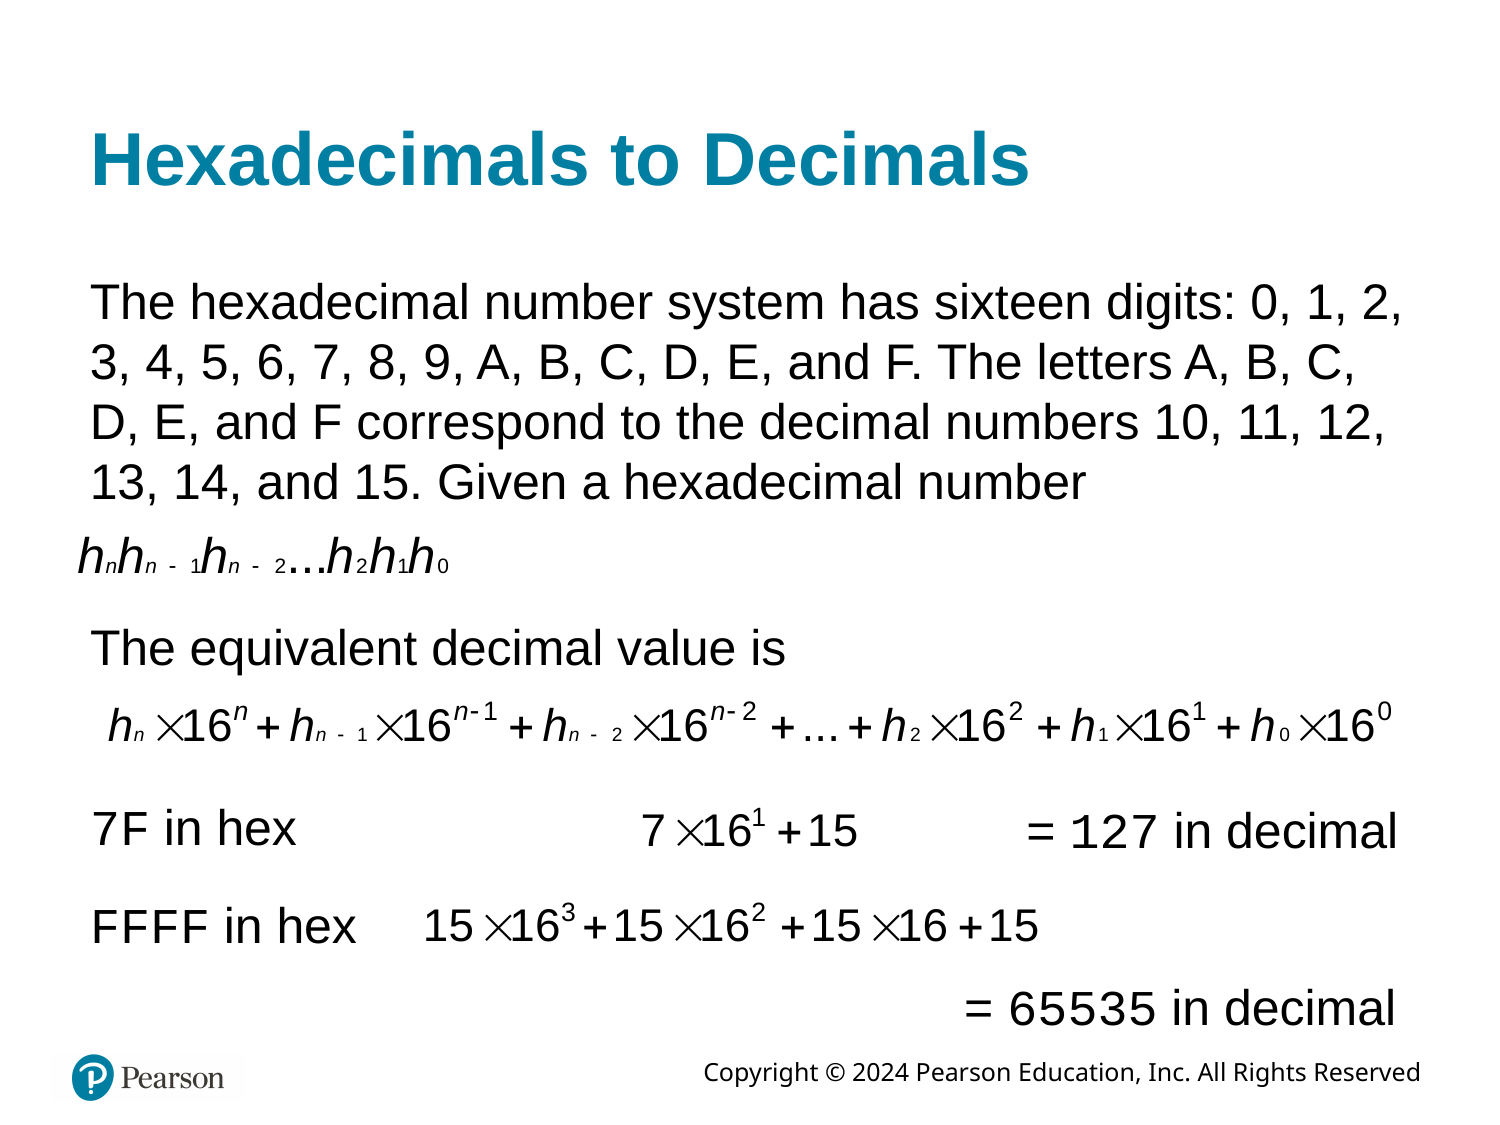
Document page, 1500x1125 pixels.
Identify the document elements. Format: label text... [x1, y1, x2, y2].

list The hexadecimal number system has sixteen digits: 0, 1, 2, 3, 4, 5, 6, 7, 8, 9, A, B, C, D, E, and F. The letters A, B, C, D, E, and F correspond to the decimal numbers 10, 11, 12, 13, 14, and 15. Given a hexadecimal number [75, 254, 1425, 520]
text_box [74, 531, 455, 580]
list FFFF in hex [75, 878, 414, 957]
list The equivalent decimal value is [75, 600, 849, 686]
title Hexadecimals to Decimals [75, 35, 1425, 216]
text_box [104, 694, 1396, 750]
list = 65535 in decimal [949, 960, 1429, 1046]
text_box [423, 895, 1043, 951]
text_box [638, 800, 862, 854]
picture [51, 1053, 245, 1102]
list = 127 in decimal [1011, 783, 1429, 871]
list 7F in hex [75, 780, 414, 862]
